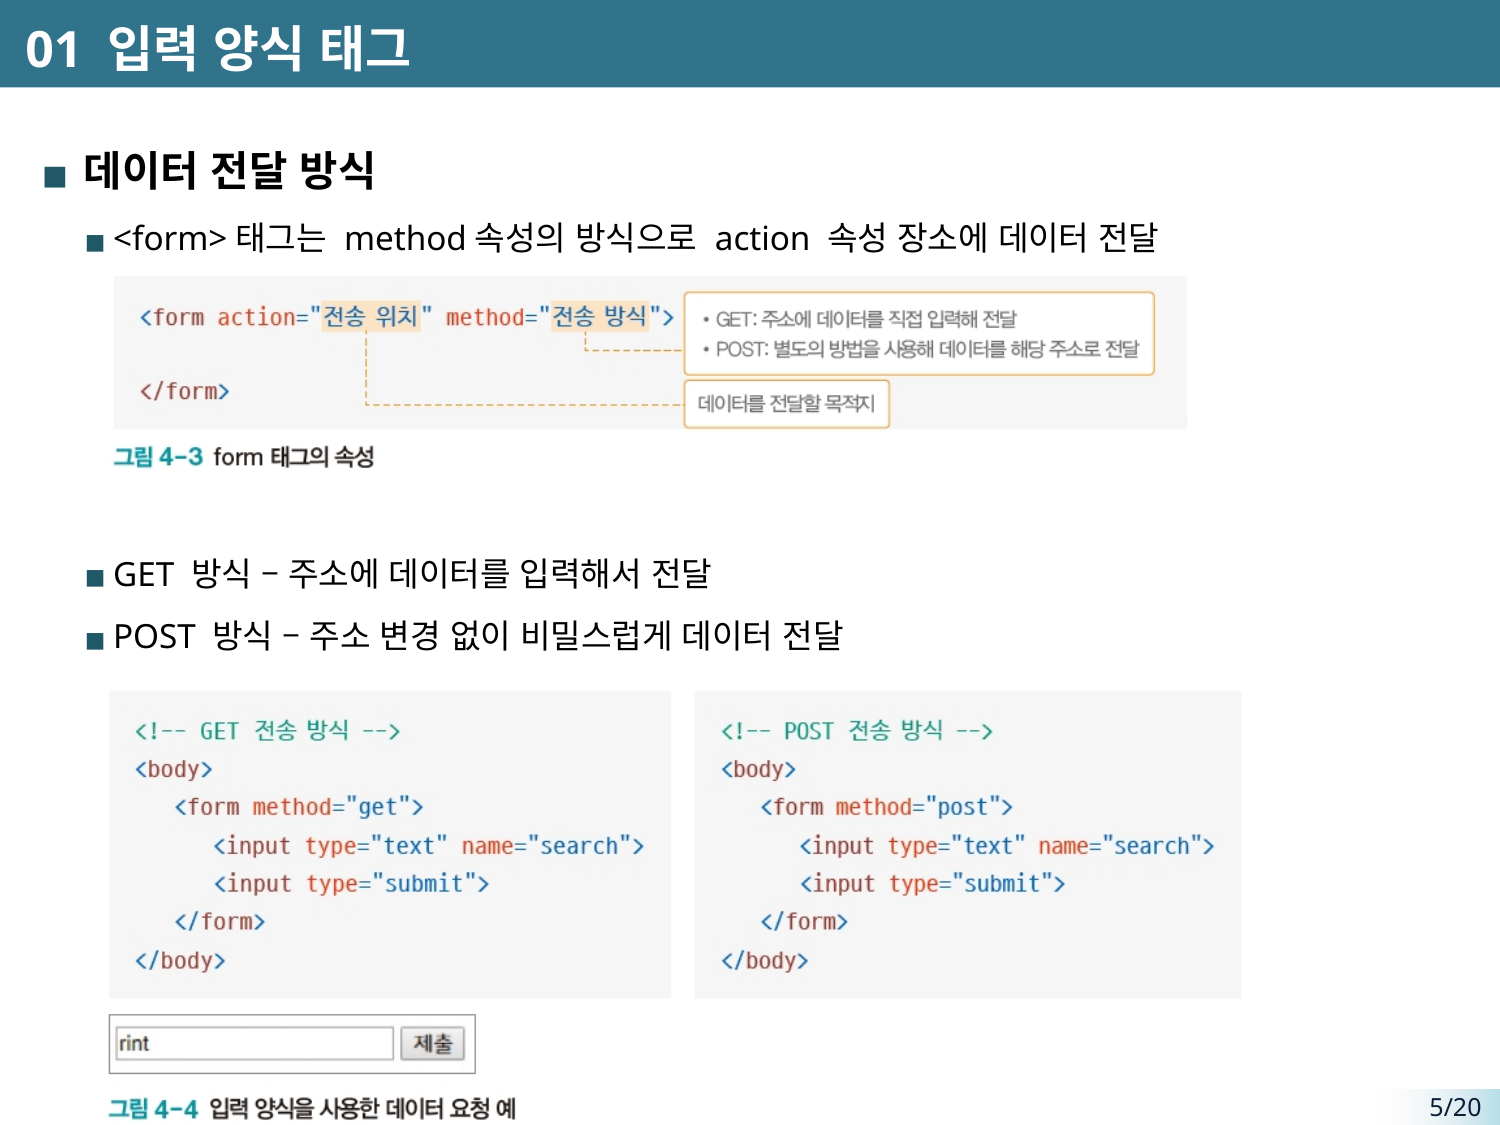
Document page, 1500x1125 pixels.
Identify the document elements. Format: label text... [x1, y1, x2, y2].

list 데이터 전달 방식 <form>태그는 method속성의 방식으로 action 속성 장소에 데이터 전달 GET 방식 – 주소에 데이터를 입력해서 전달 POST 방식 – 주소 변경 없이 비밀스럽게 데이터 전달 [10, 126, 1481, 1057]
title 01 입력 양식 태그 [10, 8, 1288, 87]
picture [105, 267, 1200, 481]
picture [105, 686, 1252, 1125]
